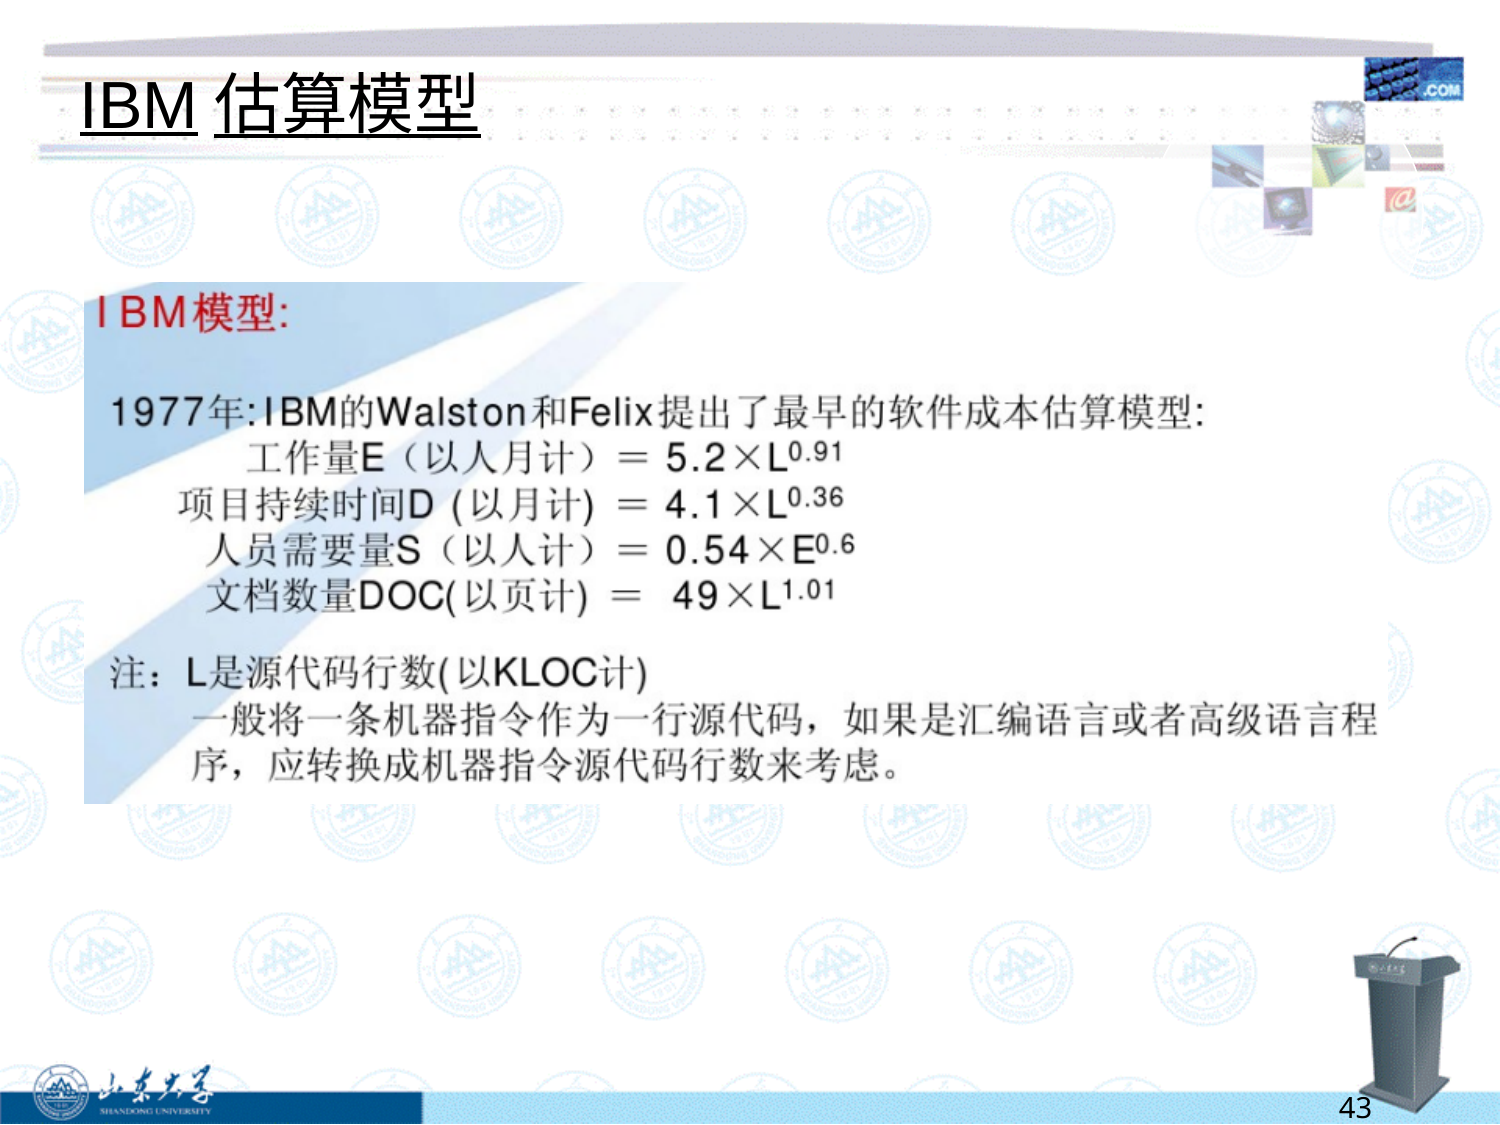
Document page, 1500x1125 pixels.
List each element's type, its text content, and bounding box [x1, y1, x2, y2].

slide_number 43 [1074, 1082, 1388, 1125]
title IBM估算模型 [64, 54, 1424, 149]
picture [0, 1, 1500, 1124]
